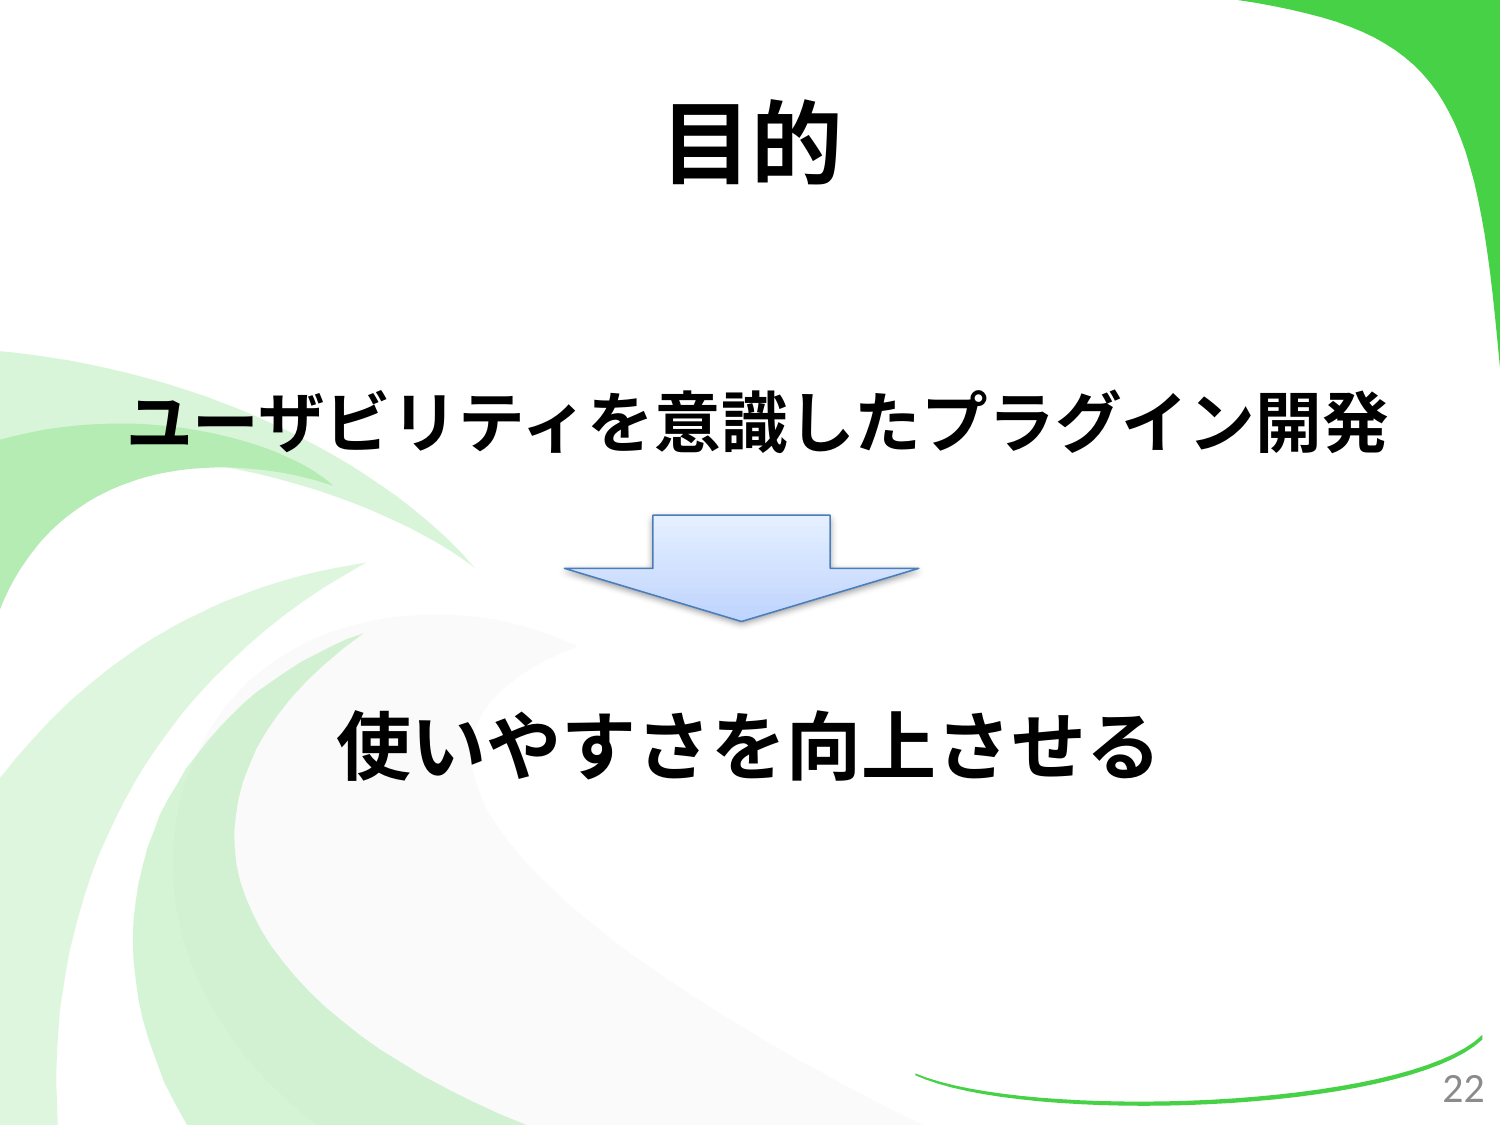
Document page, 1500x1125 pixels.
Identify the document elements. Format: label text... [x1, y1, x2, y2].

slide_number 22 [1116, 1046, 1500, 1125]
text_box 使いやすさを向上させる [56, 692, 1442, 811]
text_box [563, 514, 920, 623]
text_box 目的 [76, 66, 1427, 216]
list ユーザビリティを意識したプラグイン開発 [64, 373, 1451, 492]
